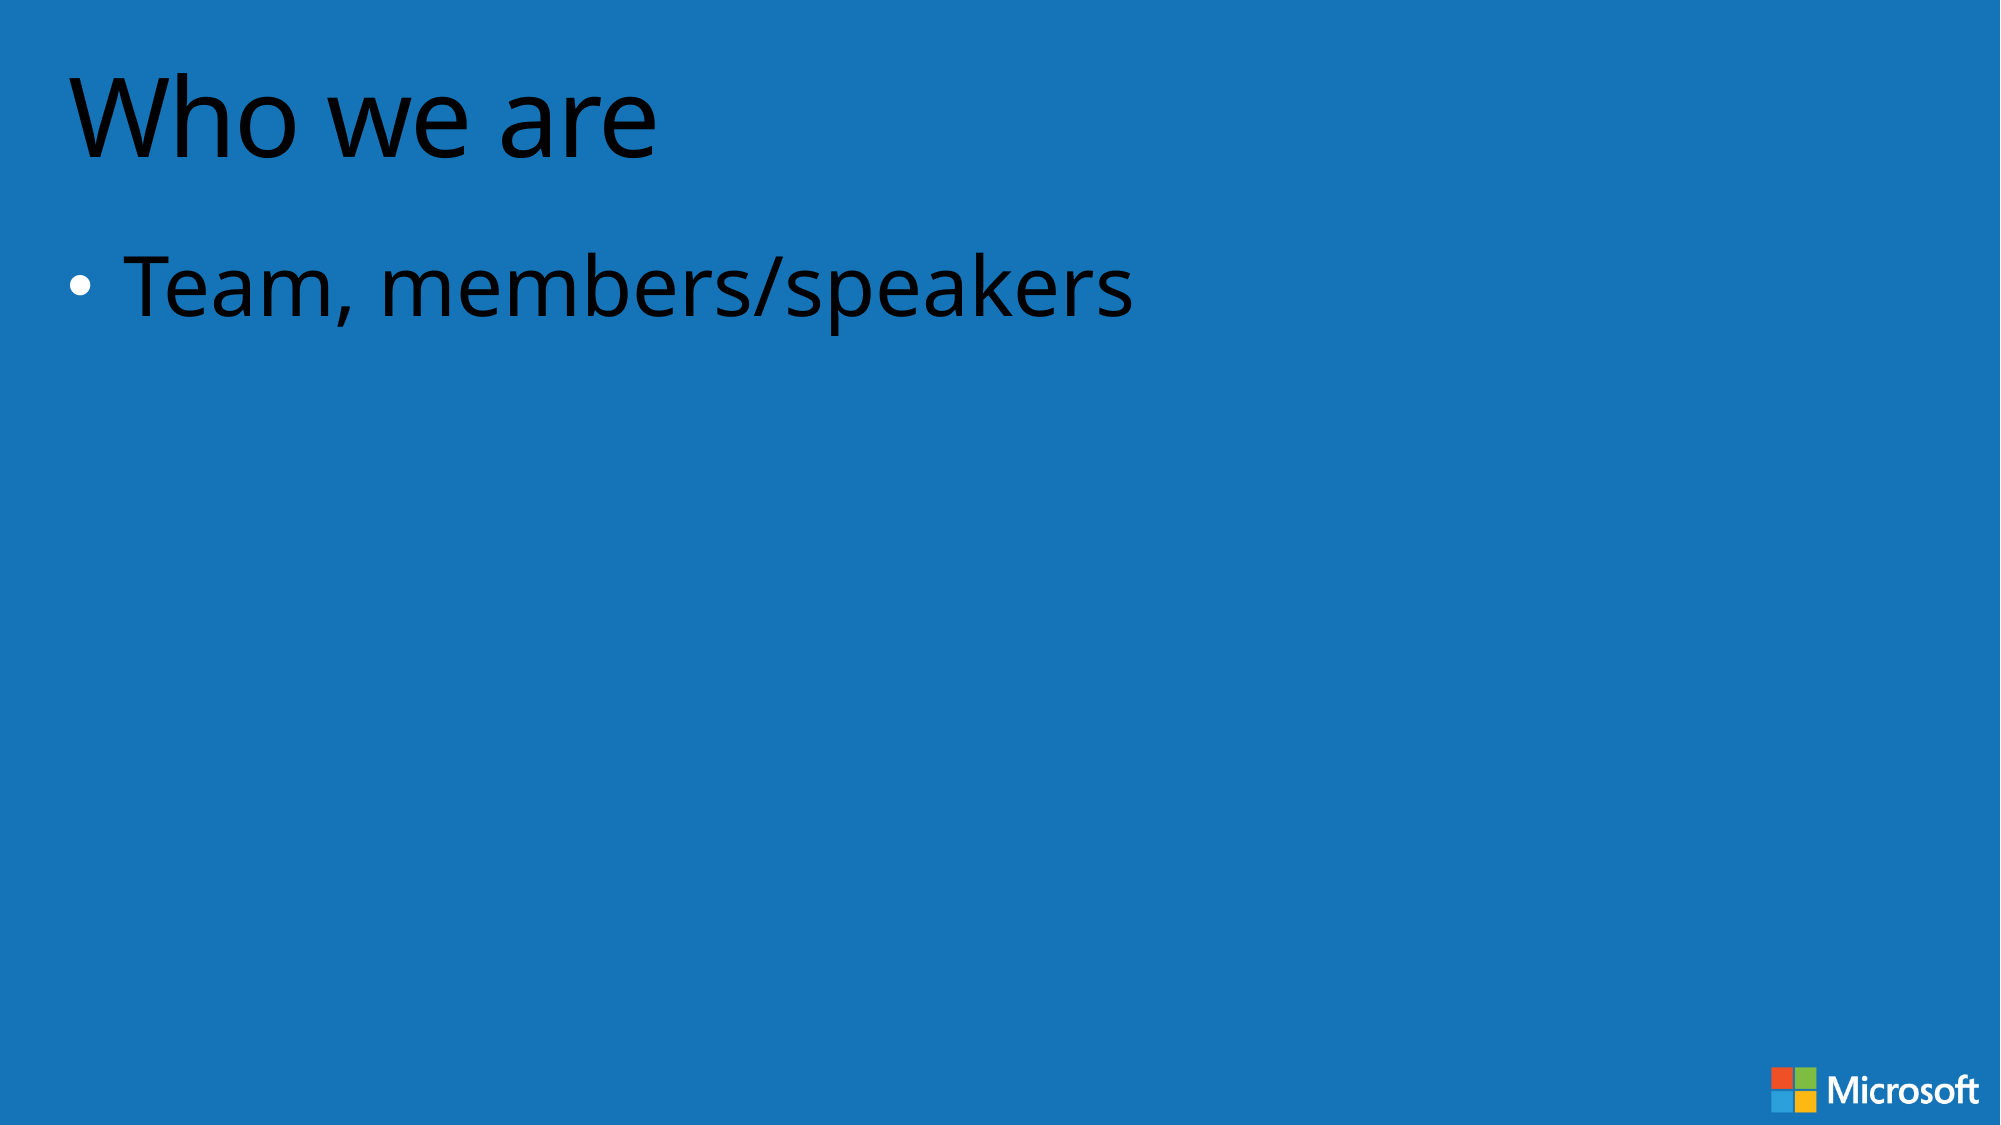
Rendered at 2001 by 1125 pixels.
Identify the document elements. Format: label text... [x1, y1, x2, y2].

picture [1770, 1066, 1980, 1113]
list Team, members/speakers [43, 229, 2000, 898]
title Who we are [44, 47, 1938, 196]
